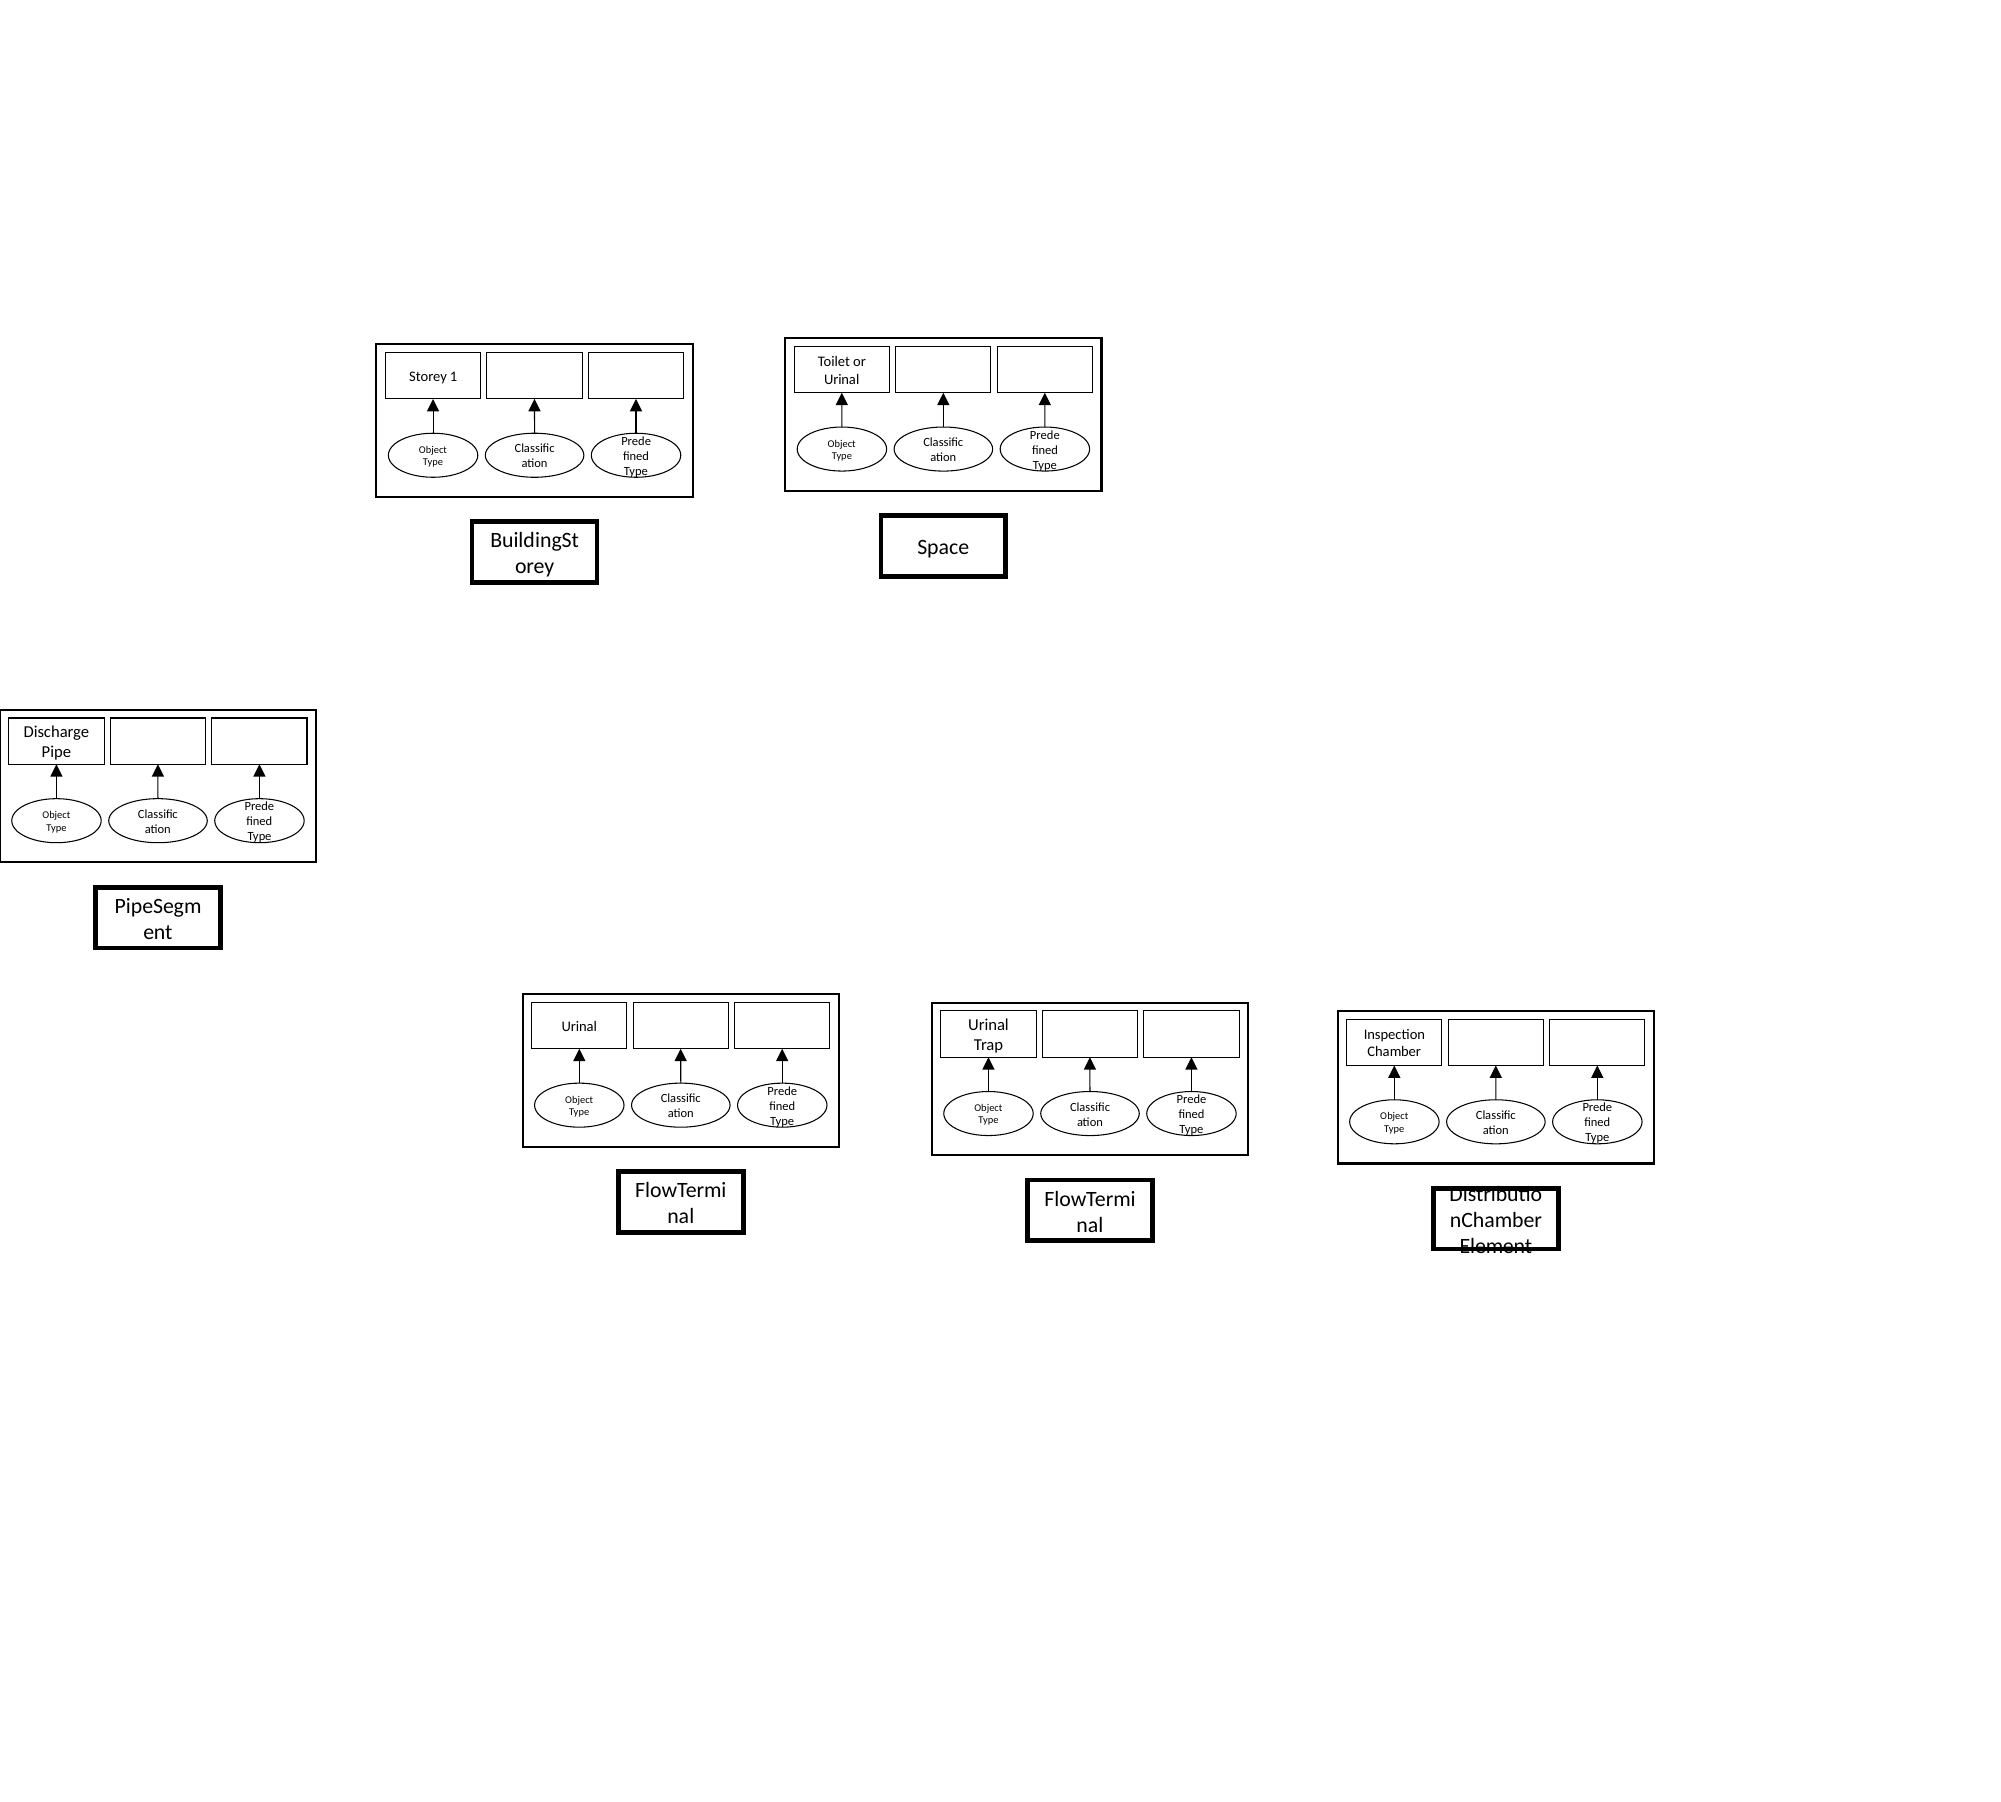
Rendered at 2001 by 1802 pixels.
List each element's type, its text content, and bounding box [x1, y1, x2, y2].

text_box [376, 344, 693, 497]
text_box FlowTerminal [617, 1171, 744, 1233]
text_box PipeSegment [94, 886, 221, 949]
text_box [522, 994, 839, 1147]
text_box DistributionChamberElement [1432, 1187, 1559, 1250]
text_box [785, 338, 1102, 491]
text_box BuildingStorey [471, 521, 598, 584]
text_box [0, 709, 317, 863]
text_box Space [880, 515, 1007, 577]
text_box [1337, 1010, 1655, 1164]
text_box FlowTerminal [1026, 1179, 1153, 1242]
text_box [931, 1002, 1249, 1156]
